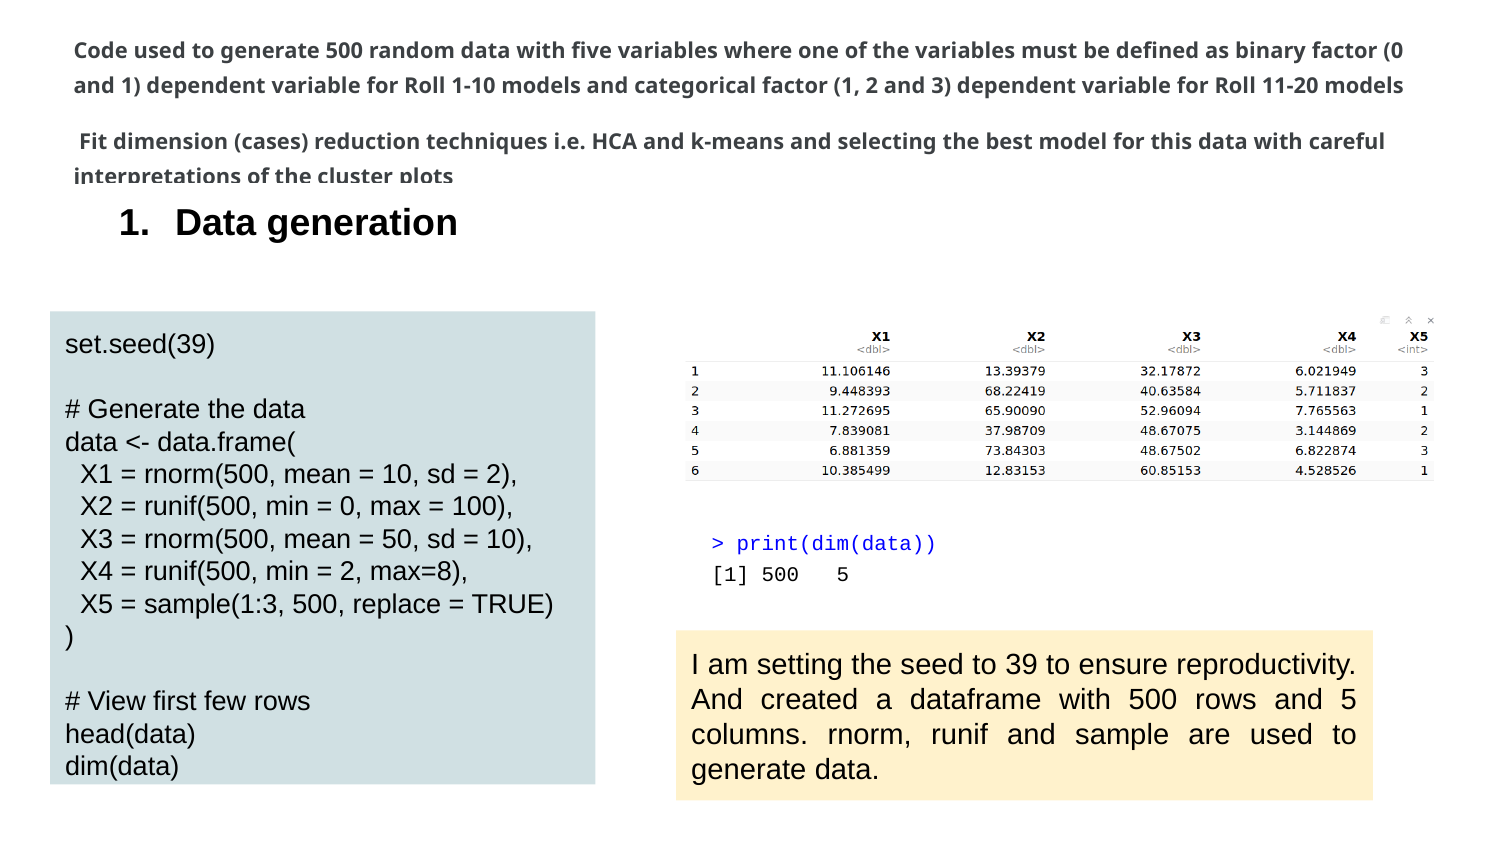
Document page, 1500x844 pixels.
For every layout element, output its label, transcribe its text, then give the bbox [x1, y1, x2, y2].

title Code used to generate 500 random data with five variables where one of the variables must be defined as binary factor (0 and 1) dependent variable for Roll 1-10 models and categorical factor (1, 2 and 3) dependent variable for Roll 11-20 models Fit dimension (cases) reduction techniques i.e. HCA and k-means and selecting the best model for this data with careful interpretations of the cluster plots [58, 15, 1460, 229]
picture [670, 311, 1449, 488]
text_box set.seed(39) # Generate the data data <- data.frame( X1 = rnorm(500, mean = 10, sd = 2), X2 = runif(500, min = 0, max = 100), X3 = rnorm(500, mean = 50, sd = 10), X4 = runif(500, min = 2, max=8), X5 = sample(1:3, 500, replace = TRUE) ) # View first few rows head(data) dim(data) [50, 311, 596, 785]
text_box > print(dim(data)) [1] 500 5 [696, 514, 1189, 601]
text_box I am setting the seed to 39 to ensure reproductivity. And created a dataframe with 500 rows and 5 columns. rnorm, runif and sample are used to generate data. [676, 630, 1373, 801]
text_box Data generation [85, 183, 561, 248]
